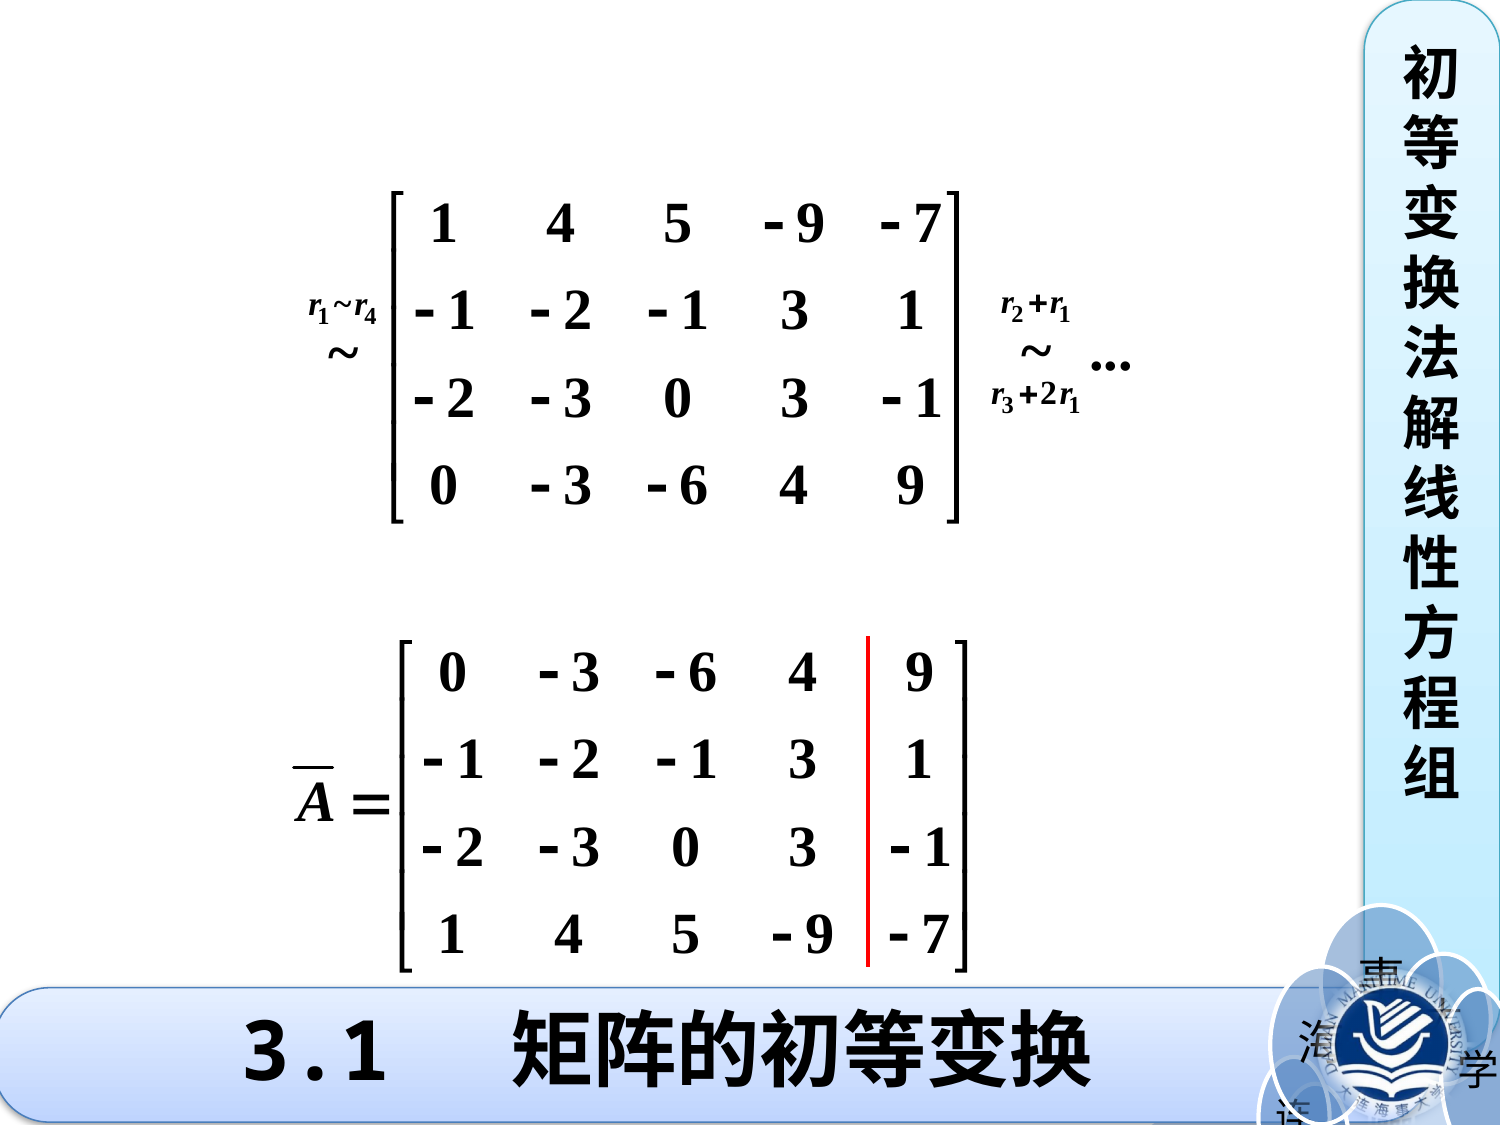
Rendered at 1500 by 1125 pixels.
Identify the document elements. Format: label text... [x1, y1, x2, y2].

title 3.1 矩阵的初等变换 [29, 999, 1305, 1094]
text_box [987, 280, 1136, 419]
subtitle 初等变换法解线性方程组 [1387, 28, 1471, 917]
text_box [304, 187, 974, 528]
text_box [288, 636, 982, 977]
picture [1310, 960, 1481, 1114]
